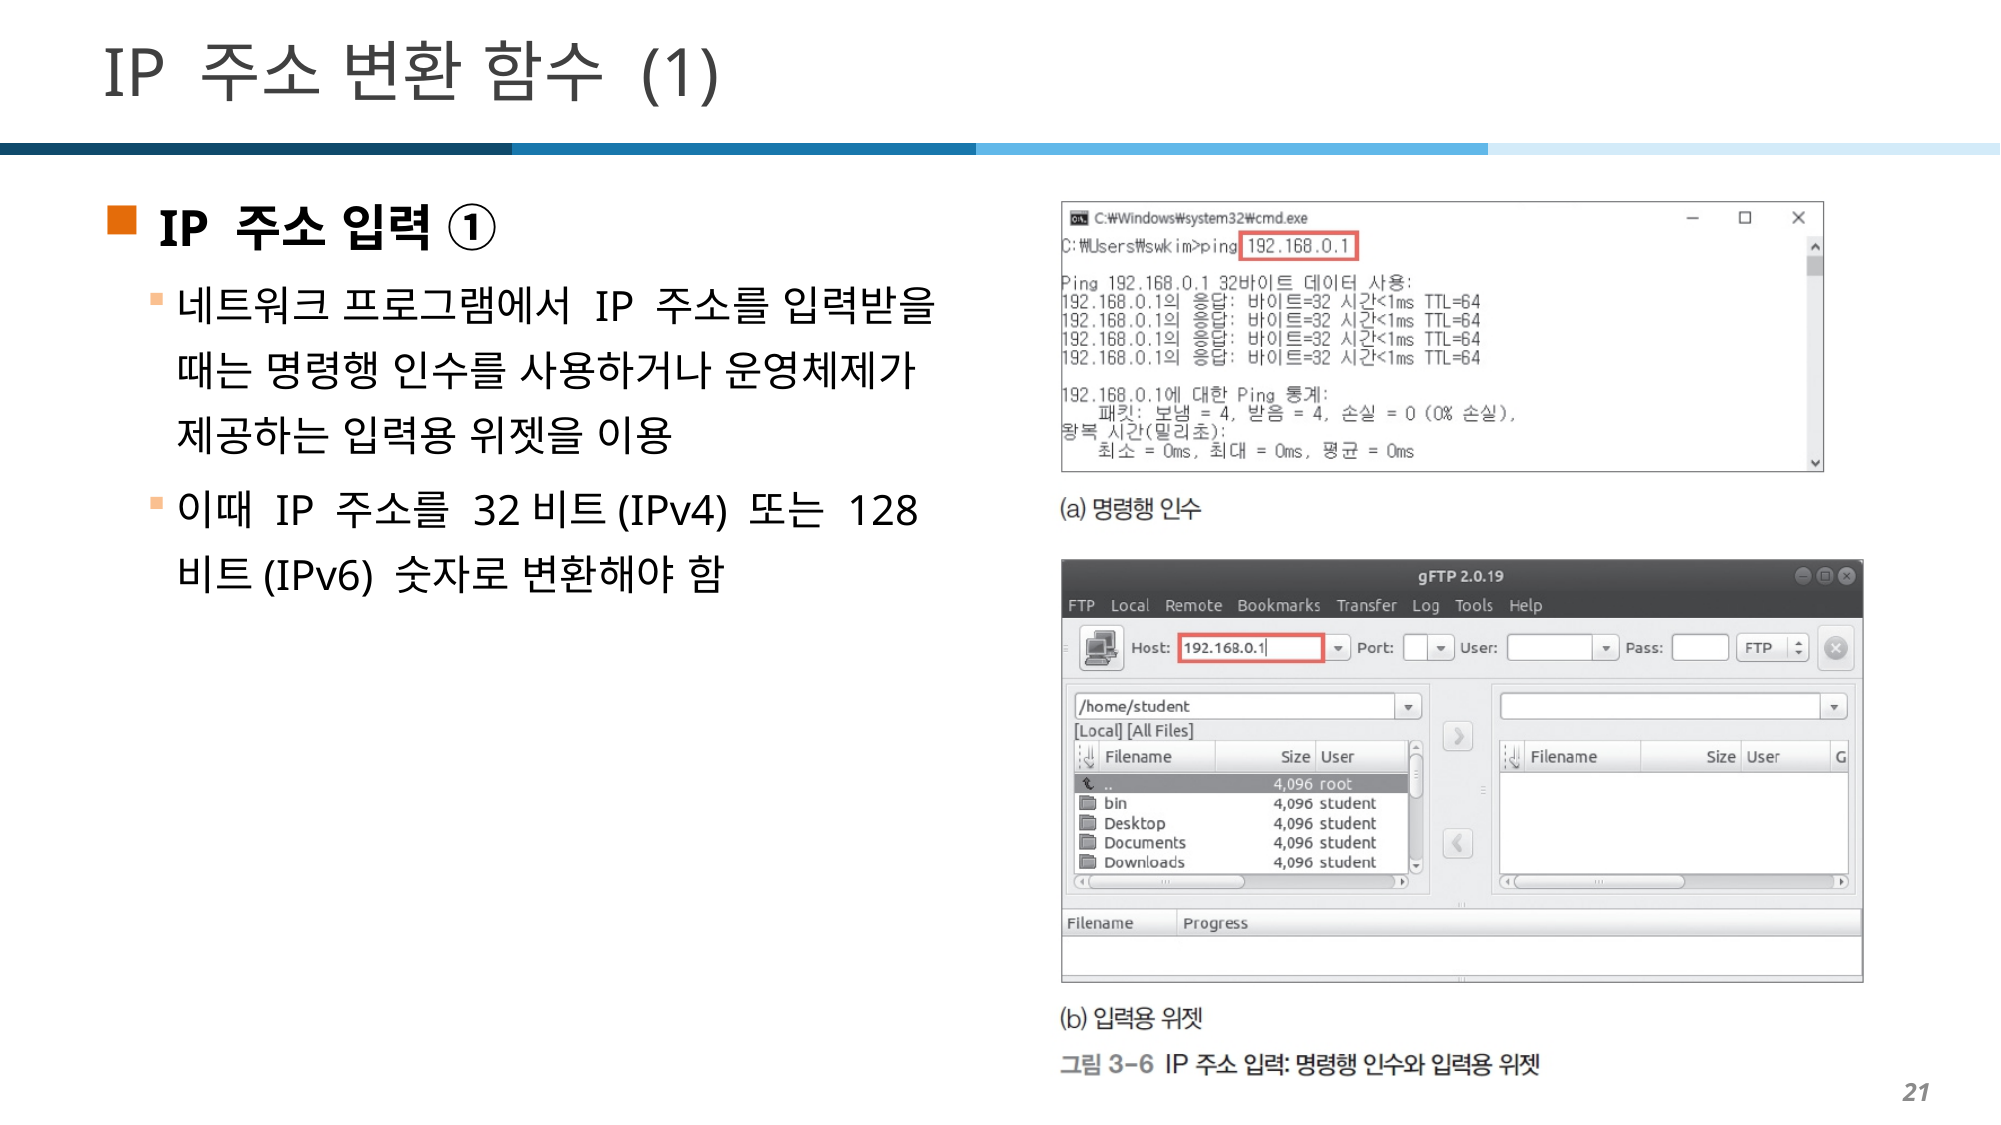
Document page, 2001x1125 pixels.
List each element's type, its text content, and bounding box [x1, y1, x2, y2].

picture [1049, 191, 1876, 1088]
list IP 주소 입력 ① 네트워크 프로그램에서 IP 주소를 입력받을 때는 명령행 인수를 사용하거나 운영체제가 제공하는 입력용 위젯을 이용 이때 IP 주소를 32비트(IPv4) 또는 128비트(IPv6) 숫자로 변환해야 함 [88, 176, 1013, 1083]
title IP 주소 변환 함수 (1) [88, 18, 1920, 122]
